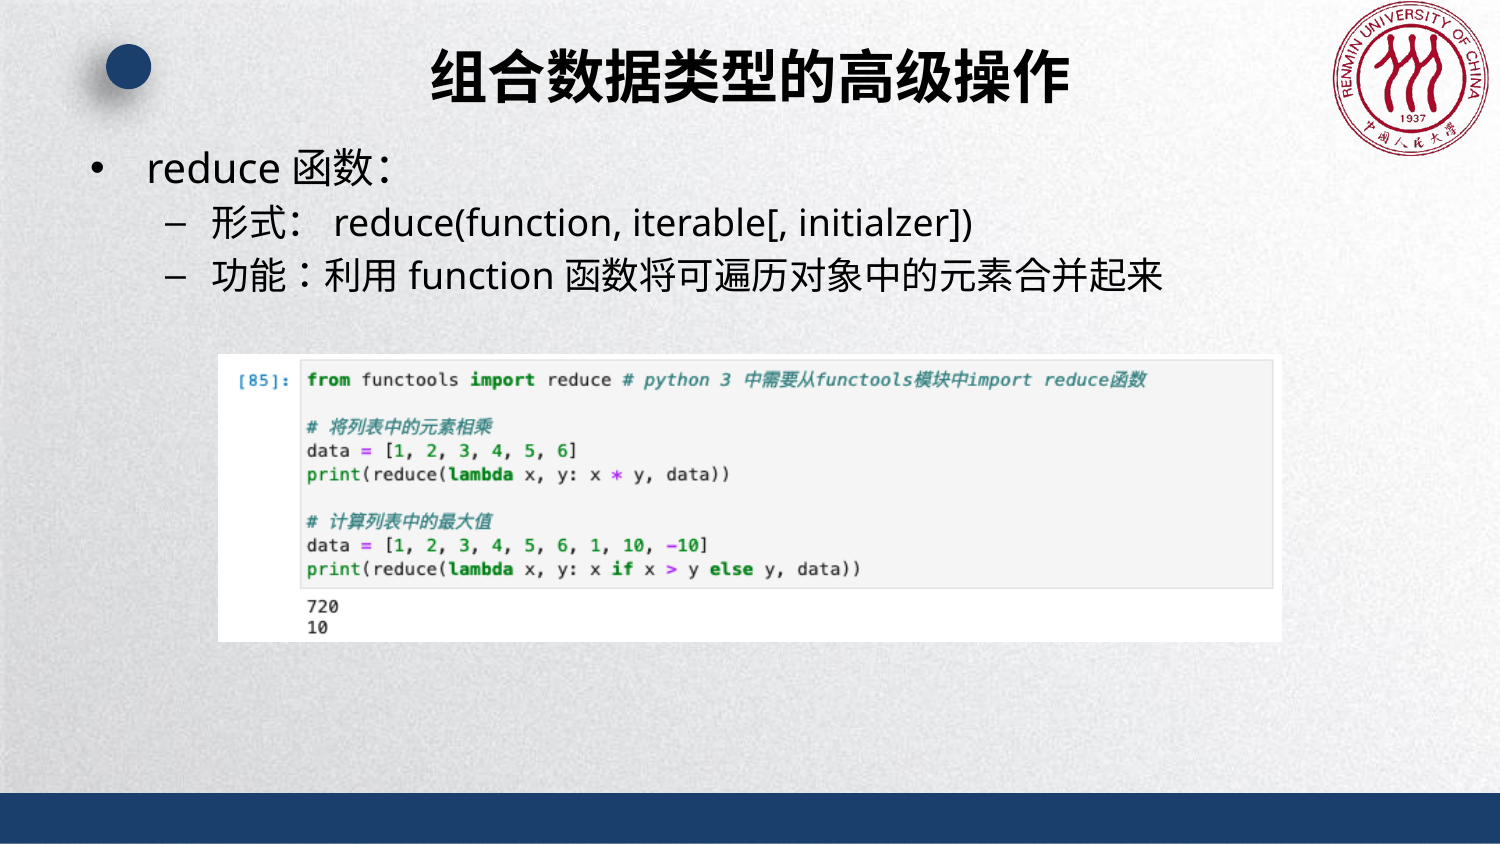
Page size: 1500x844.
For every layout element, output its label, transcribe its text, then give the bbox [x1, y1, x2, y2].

picture [0, 0, 1500, 793]
title 组合数据类型的高级操作 [75, 33, 1425, 116]
list reduce函数： 形式：reduce(function, iterable[, initialzer]) 功能：利用function函数将可遍历对象中的元素合并起来 [75, 134, 1425, 781]
